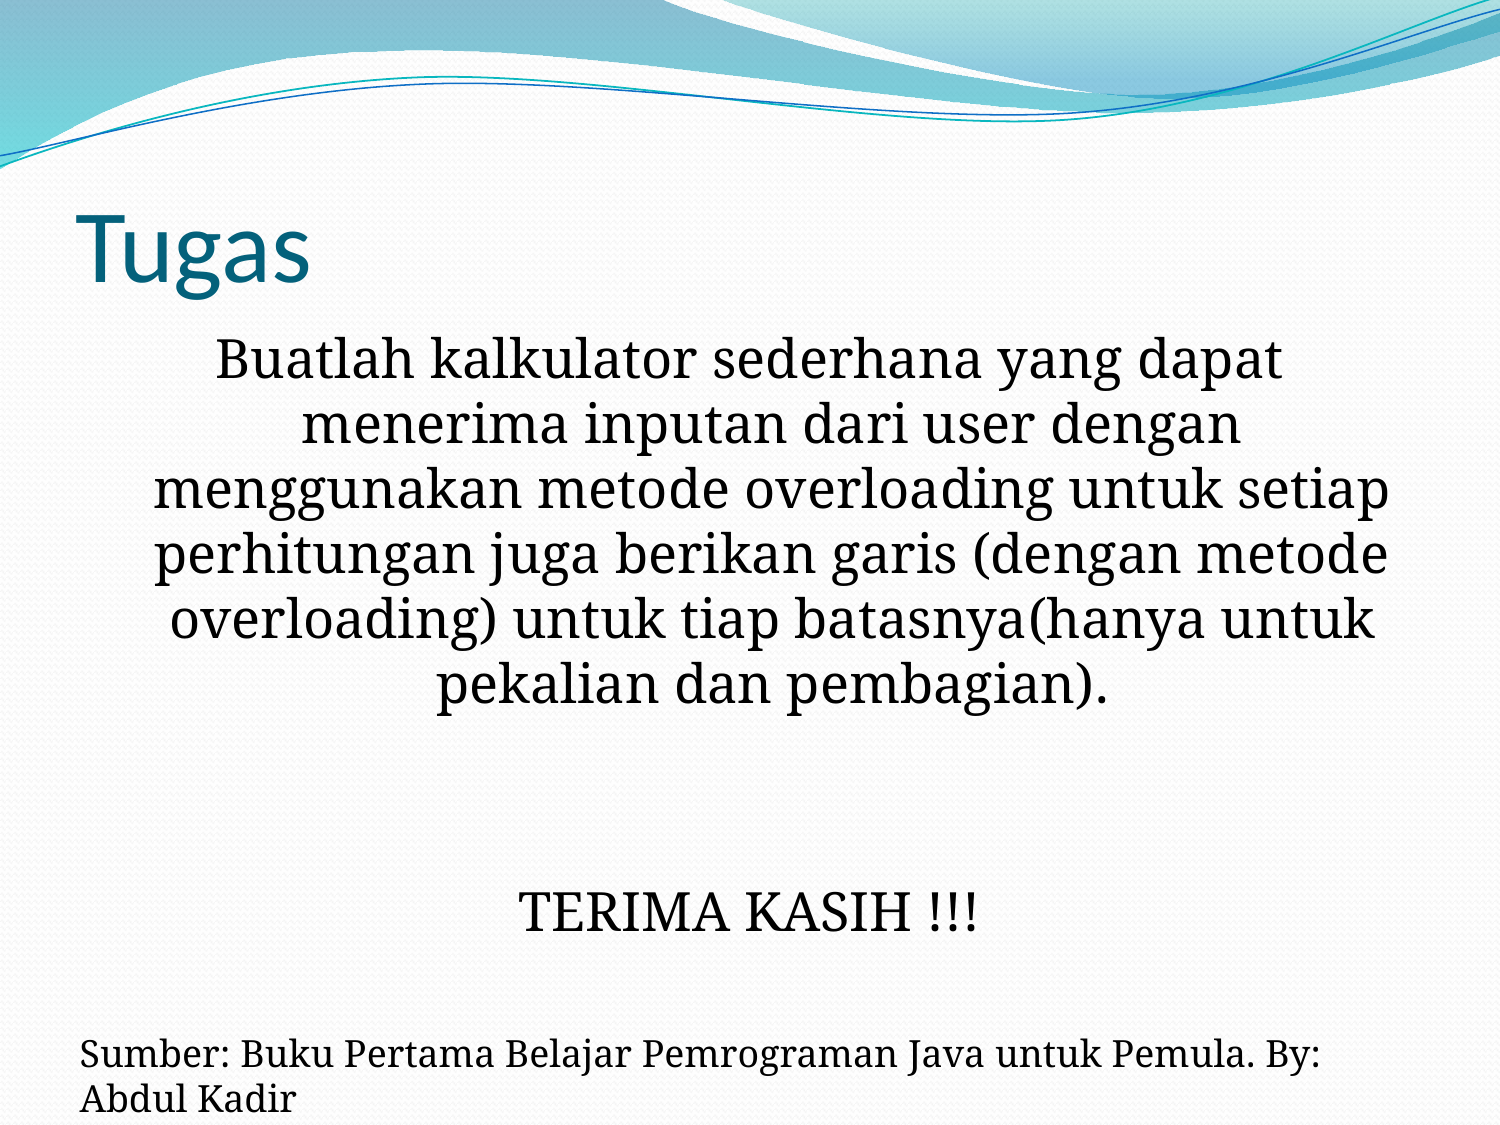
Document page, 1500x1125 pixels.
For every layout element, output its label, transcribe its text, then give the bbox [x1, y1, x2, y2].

text_box Sumber: Buku Pertama Belajar Pemrograman Java untuk Pemula. By: Abdul Kadir [64, 1023, 1447, 1125]
title Tugas [75, 115, 1425, 303]
list Buatlah kalkulator sederhana yang dapat menerima inputan dari user dengan menggunakan metode overloading untuk setiap perhitungan juga berikan garis (dengan metode overloading) untuk tiap batasnya(hanya untuk pekalian dan pembagian). TERIMA KASIH !!! [75, 317, 1425, 1023]
